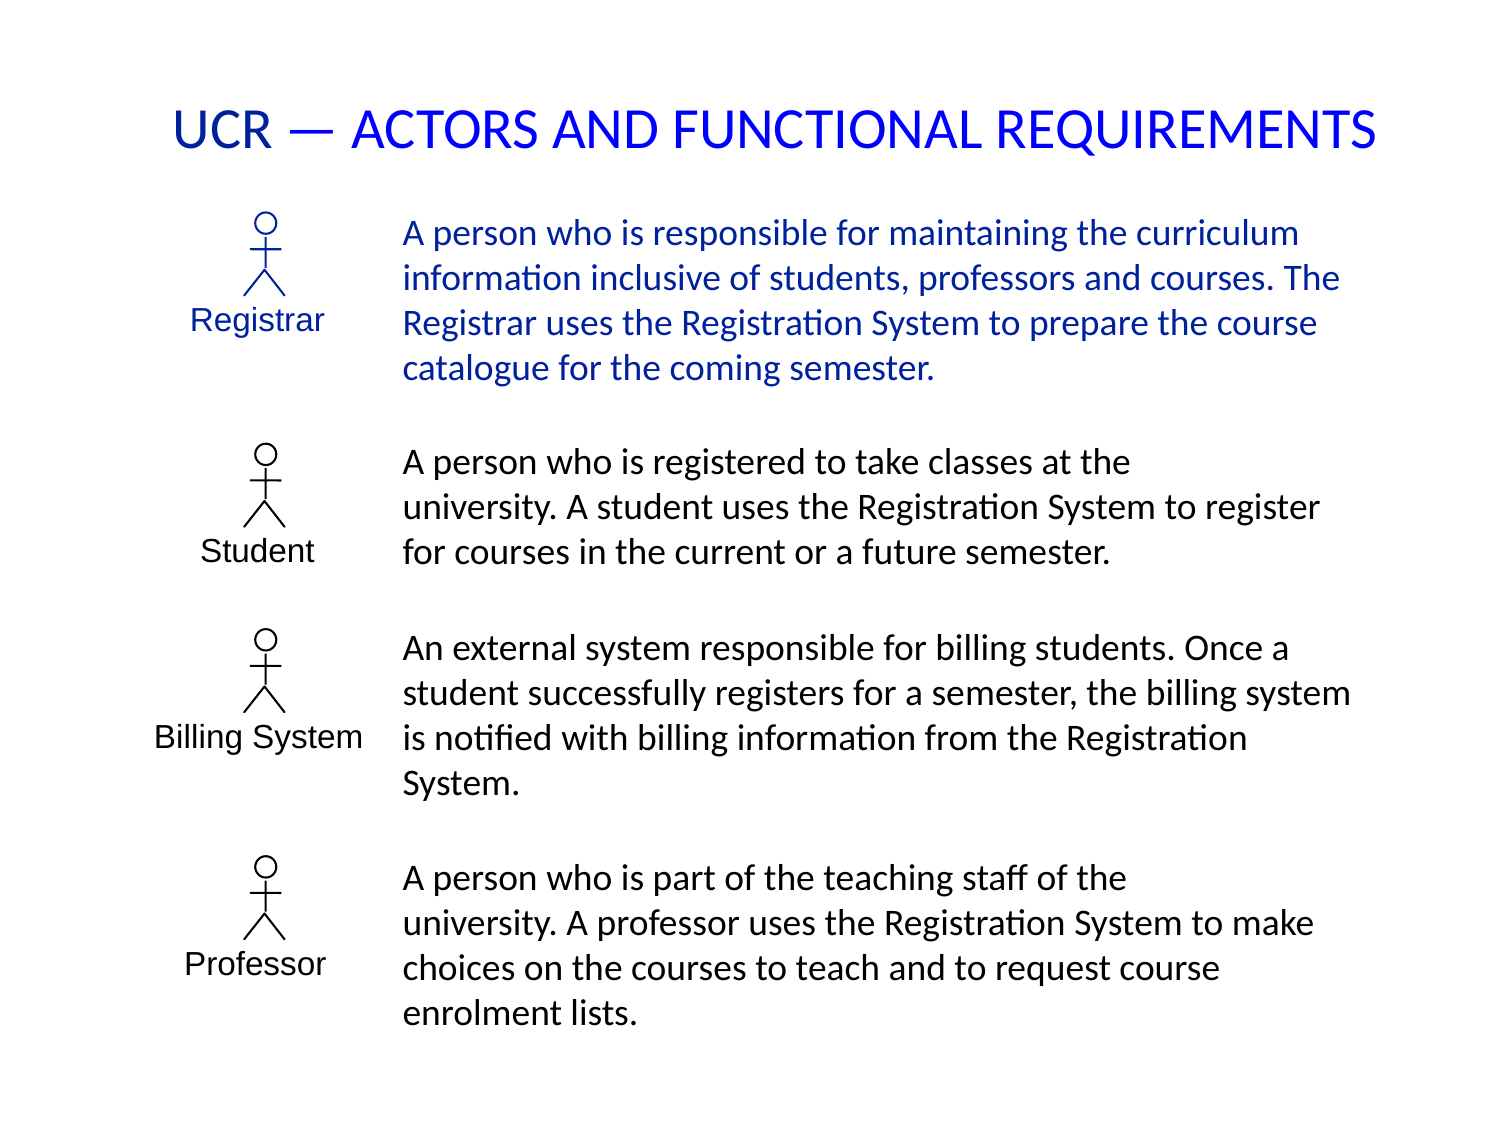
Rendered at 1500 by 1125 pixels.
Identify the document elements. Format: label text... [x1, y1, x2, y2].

list A person who is responsible for maintaining the curriculum information inclusive of students, professors and courses. The Registrar uses the Registration System to prepare the course catalogue for the coming semester. A person who is registered to take classes at the university. A student uses the Registration System to register for courses in the current or a future semester. An external system responsible for billing students. Once a student successfully registers for a semester, the billing system is notified with billing information from the Registration System. A person who is part of the teaching staff of the university. A professor uses the Registration System to make choices on the courses to teach and to request course enrolment lists. [387, 199, 1388, 1038]
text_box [138, 212, 380, 991]
title UCR — ACTORS AND FUNCTIONAL REQUIREMENTS [112, 99, 1438, 151]
